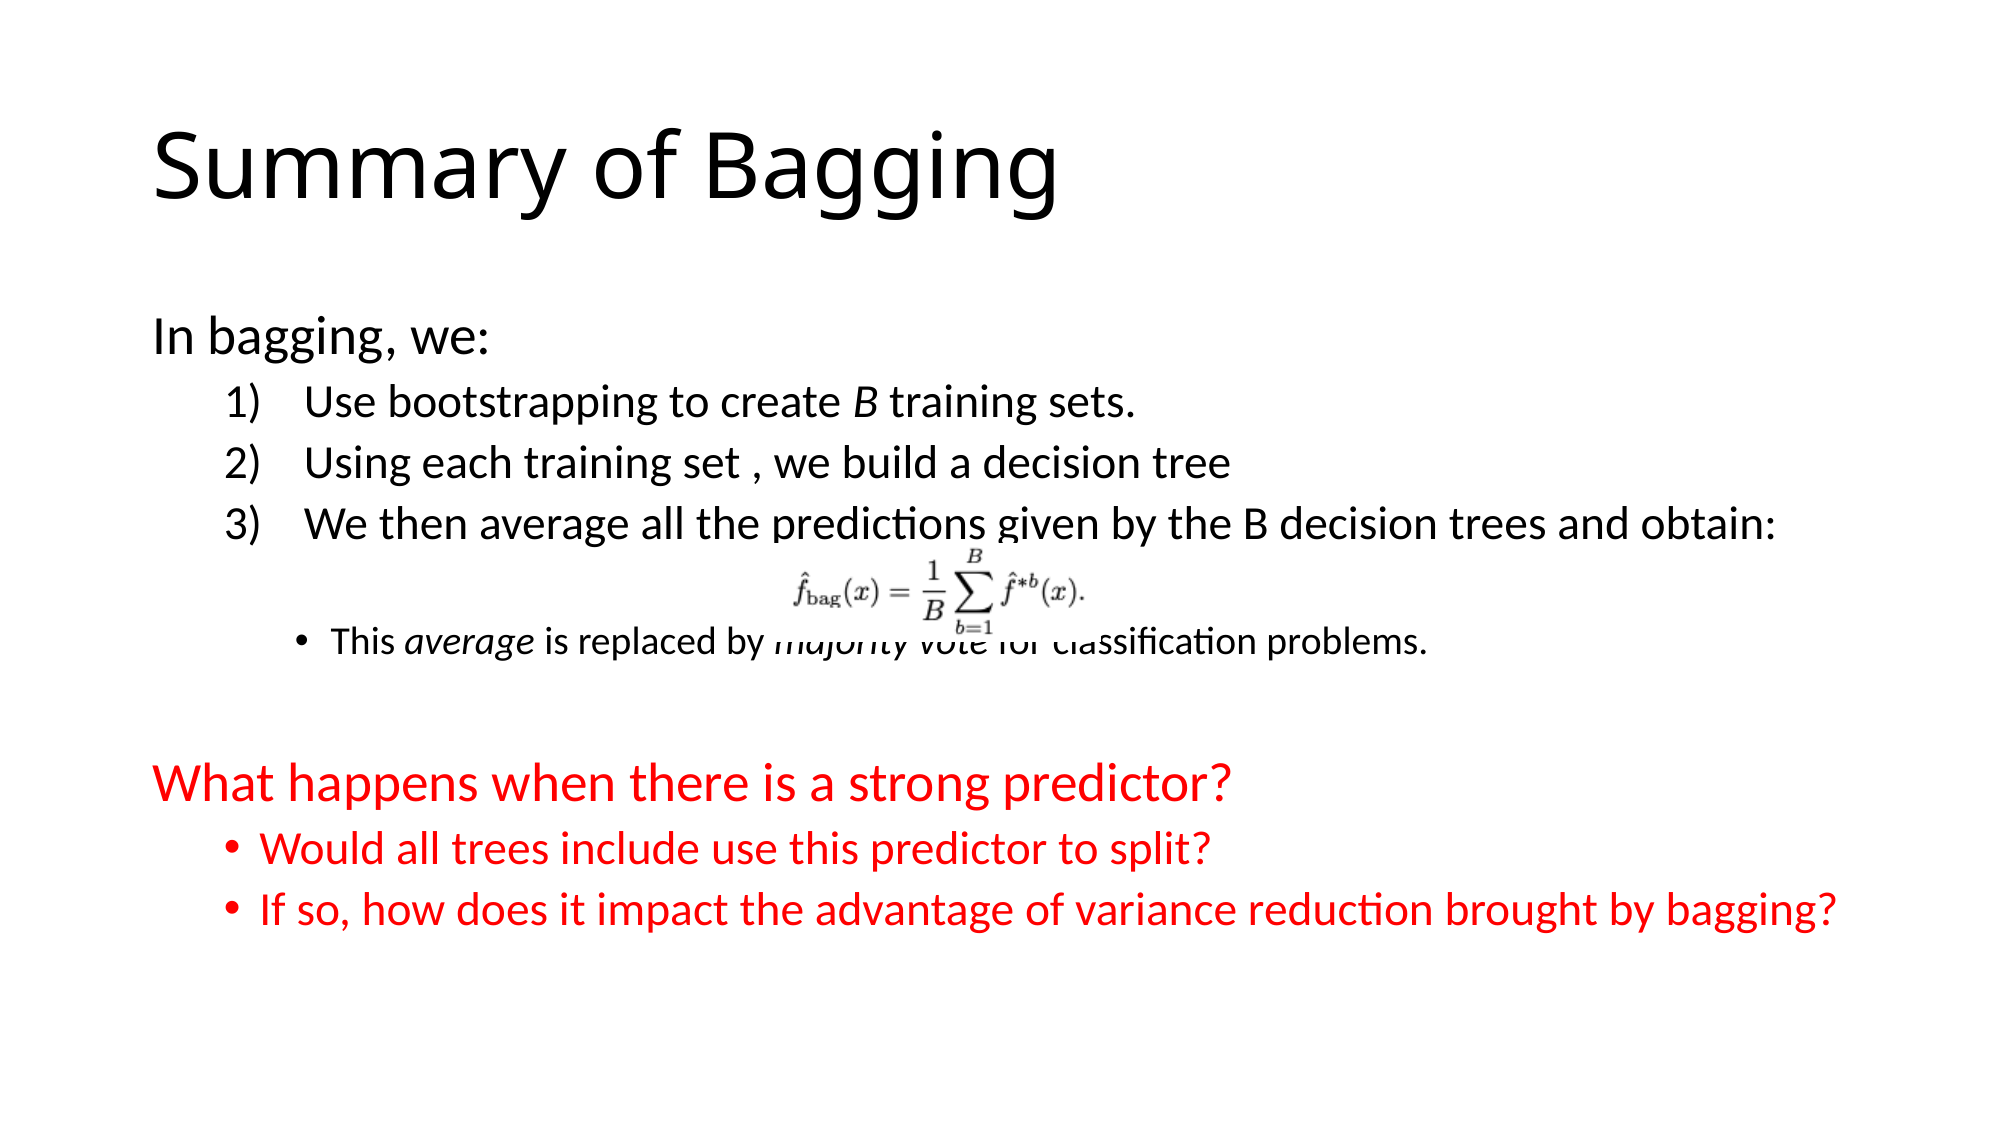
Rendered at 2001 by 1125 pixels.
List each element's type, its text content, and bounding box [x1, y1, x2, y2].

picture [768, 543, 1101, 642]
title Summary of Bagging [137, 59, 1863, 278]
